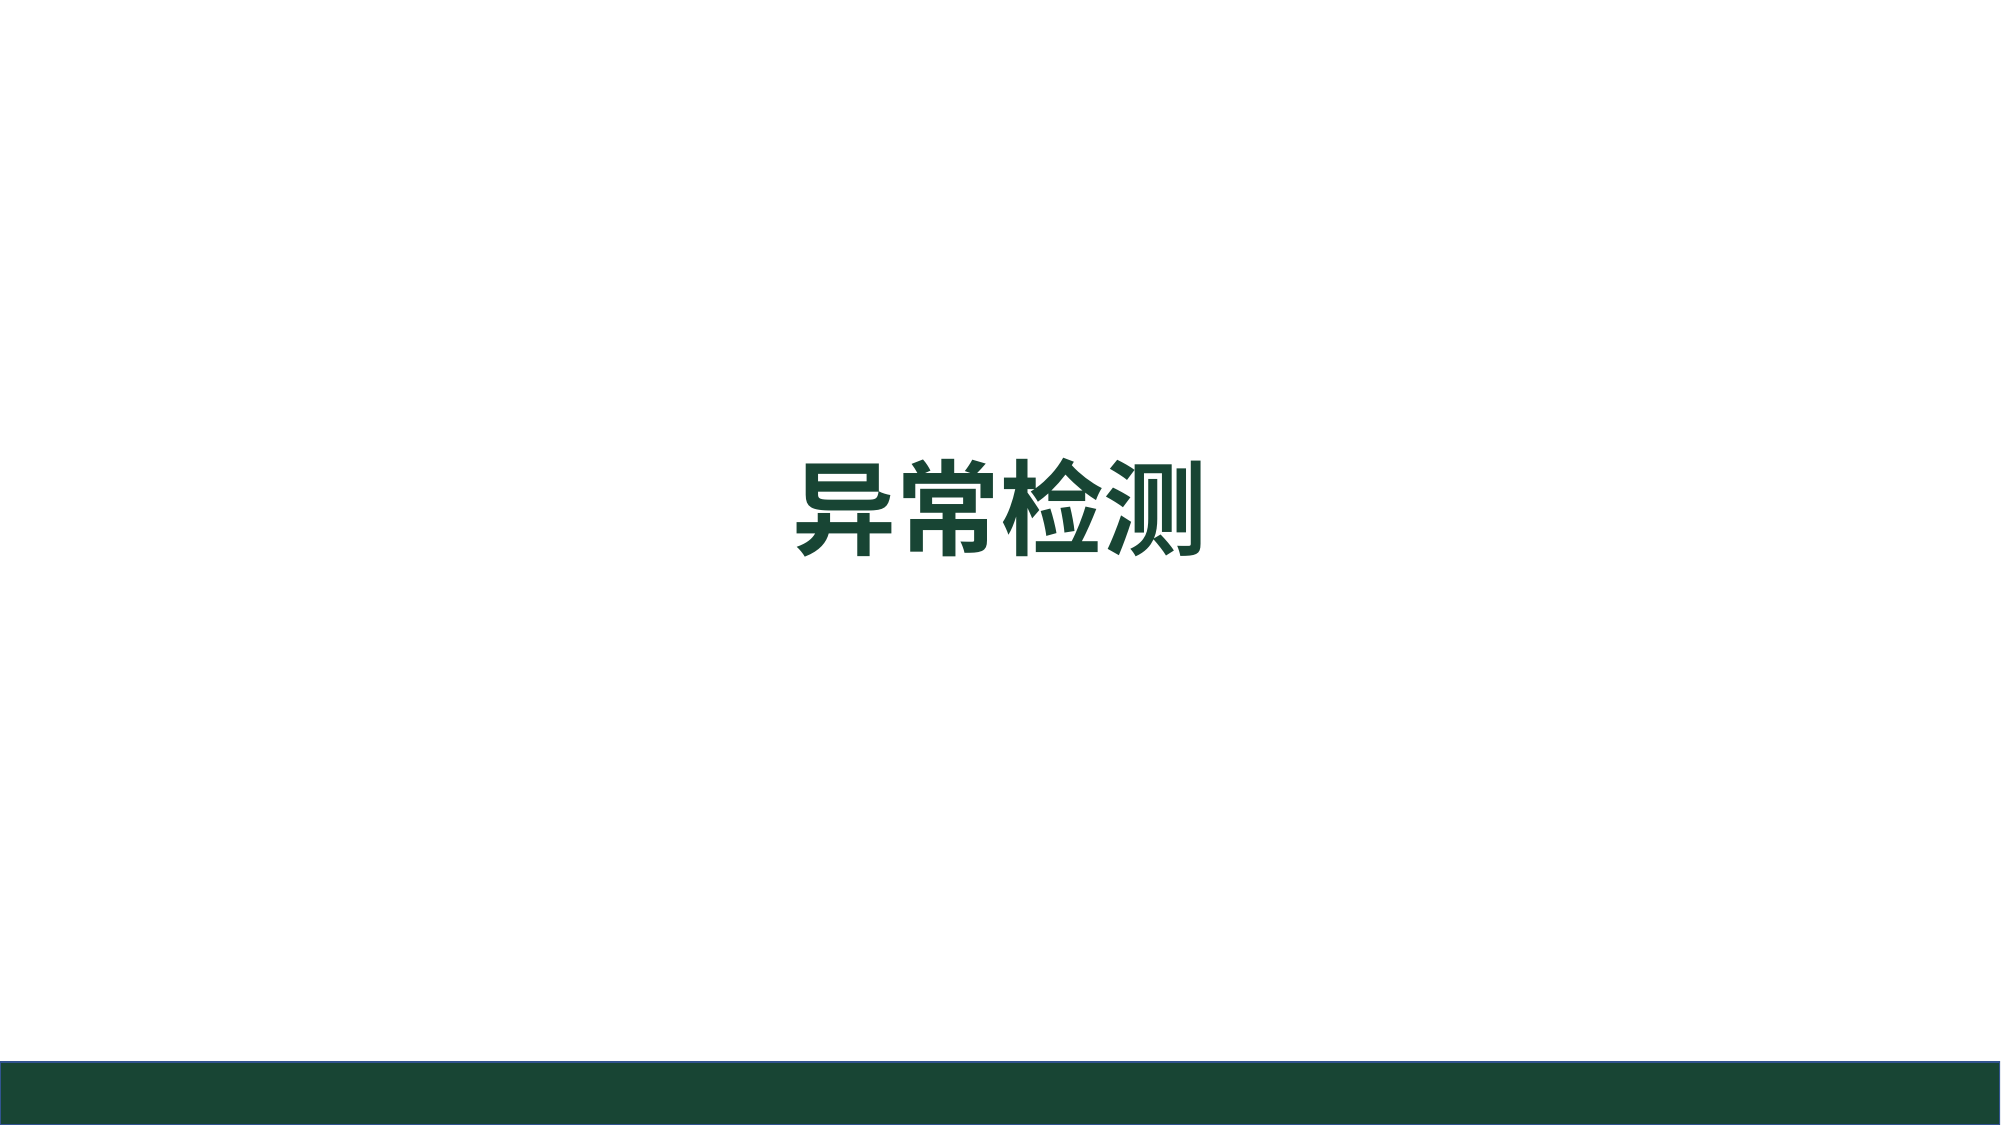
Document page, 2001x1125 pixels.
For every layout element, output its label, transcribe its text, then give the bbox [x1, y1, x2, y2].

title 异常检测 [249, 184, 1750, 576]
